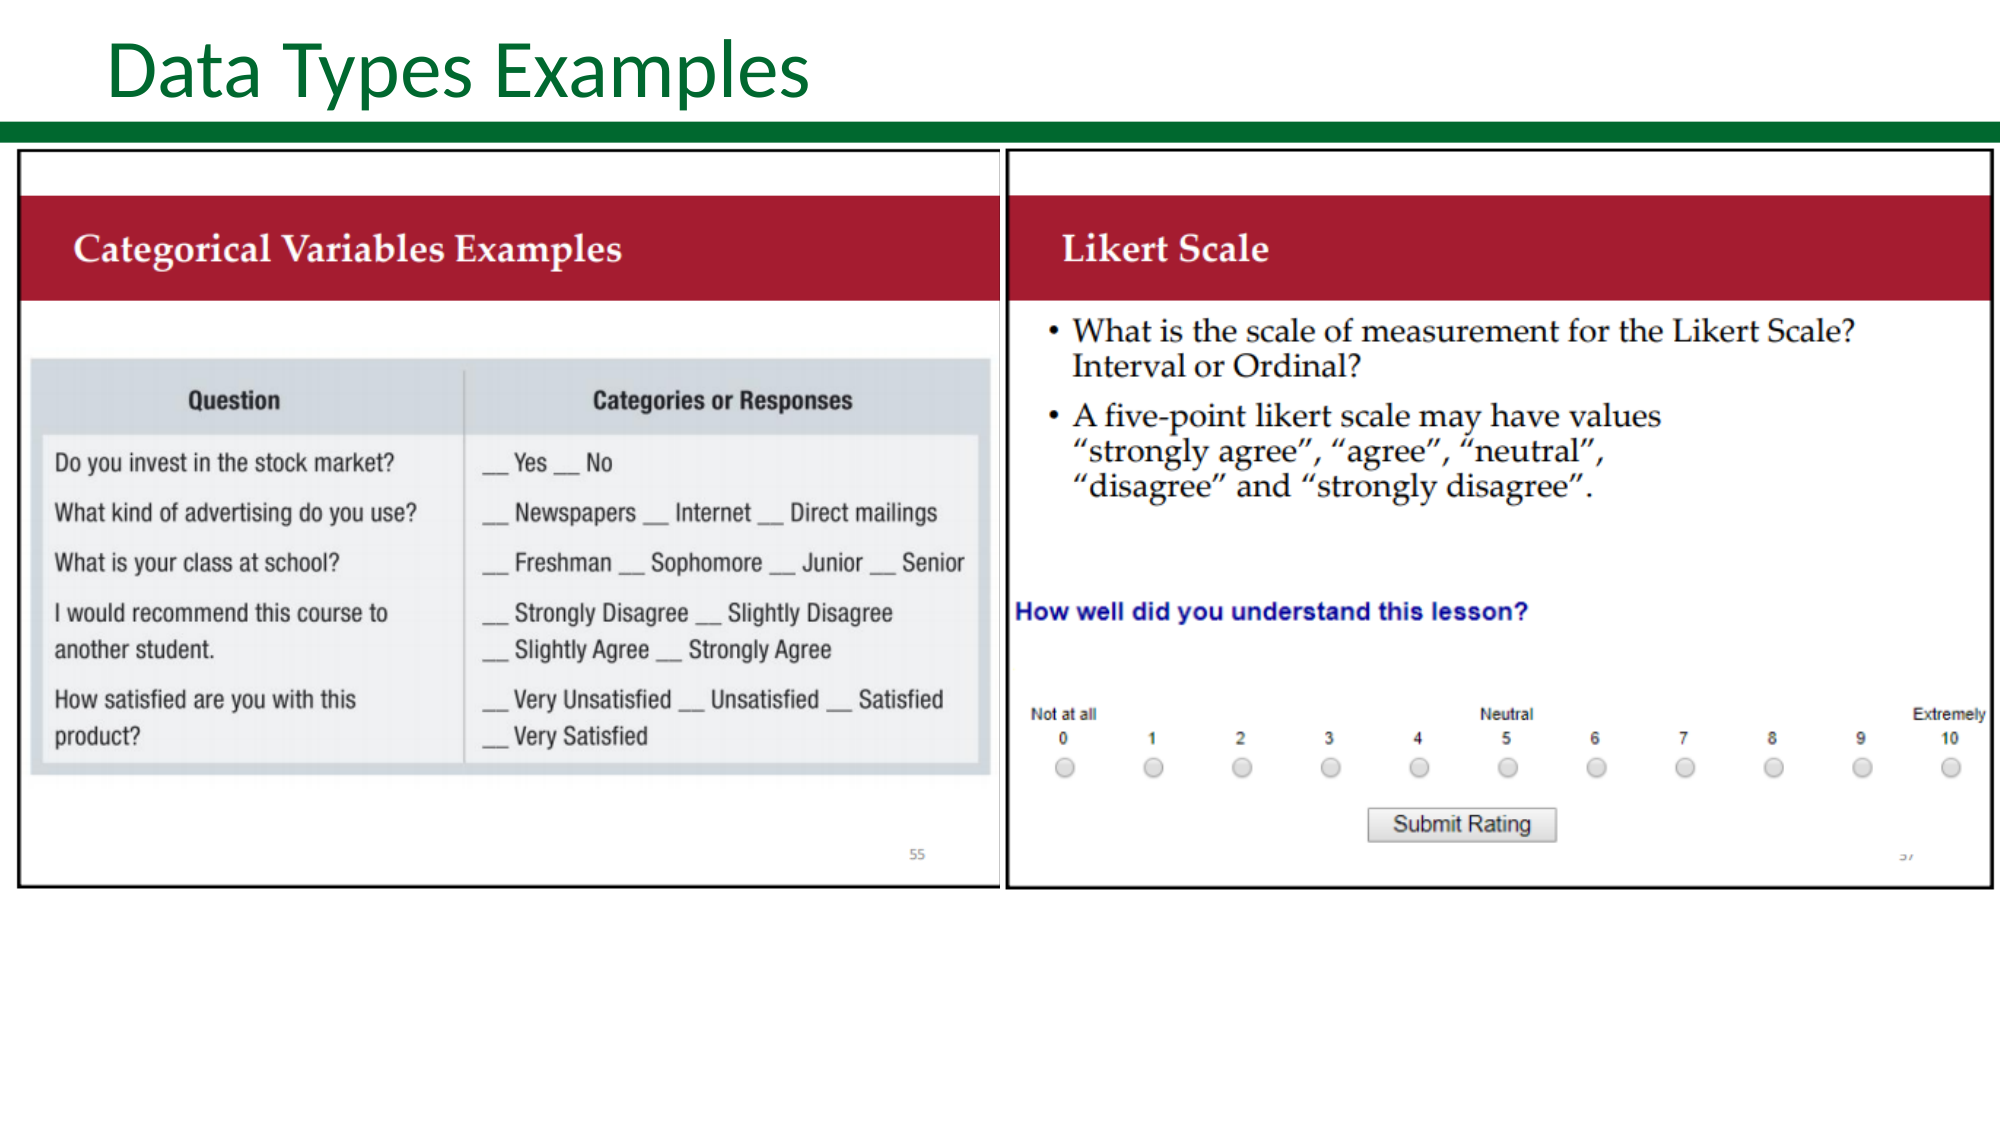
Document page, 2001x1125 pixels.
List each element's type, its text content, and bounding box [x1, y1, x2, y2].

picture [10, 142, 2000, 897]
text_box Data Types Examples [91, 6, 1884, 121]
text_box [0, 121, 2000, 143]
